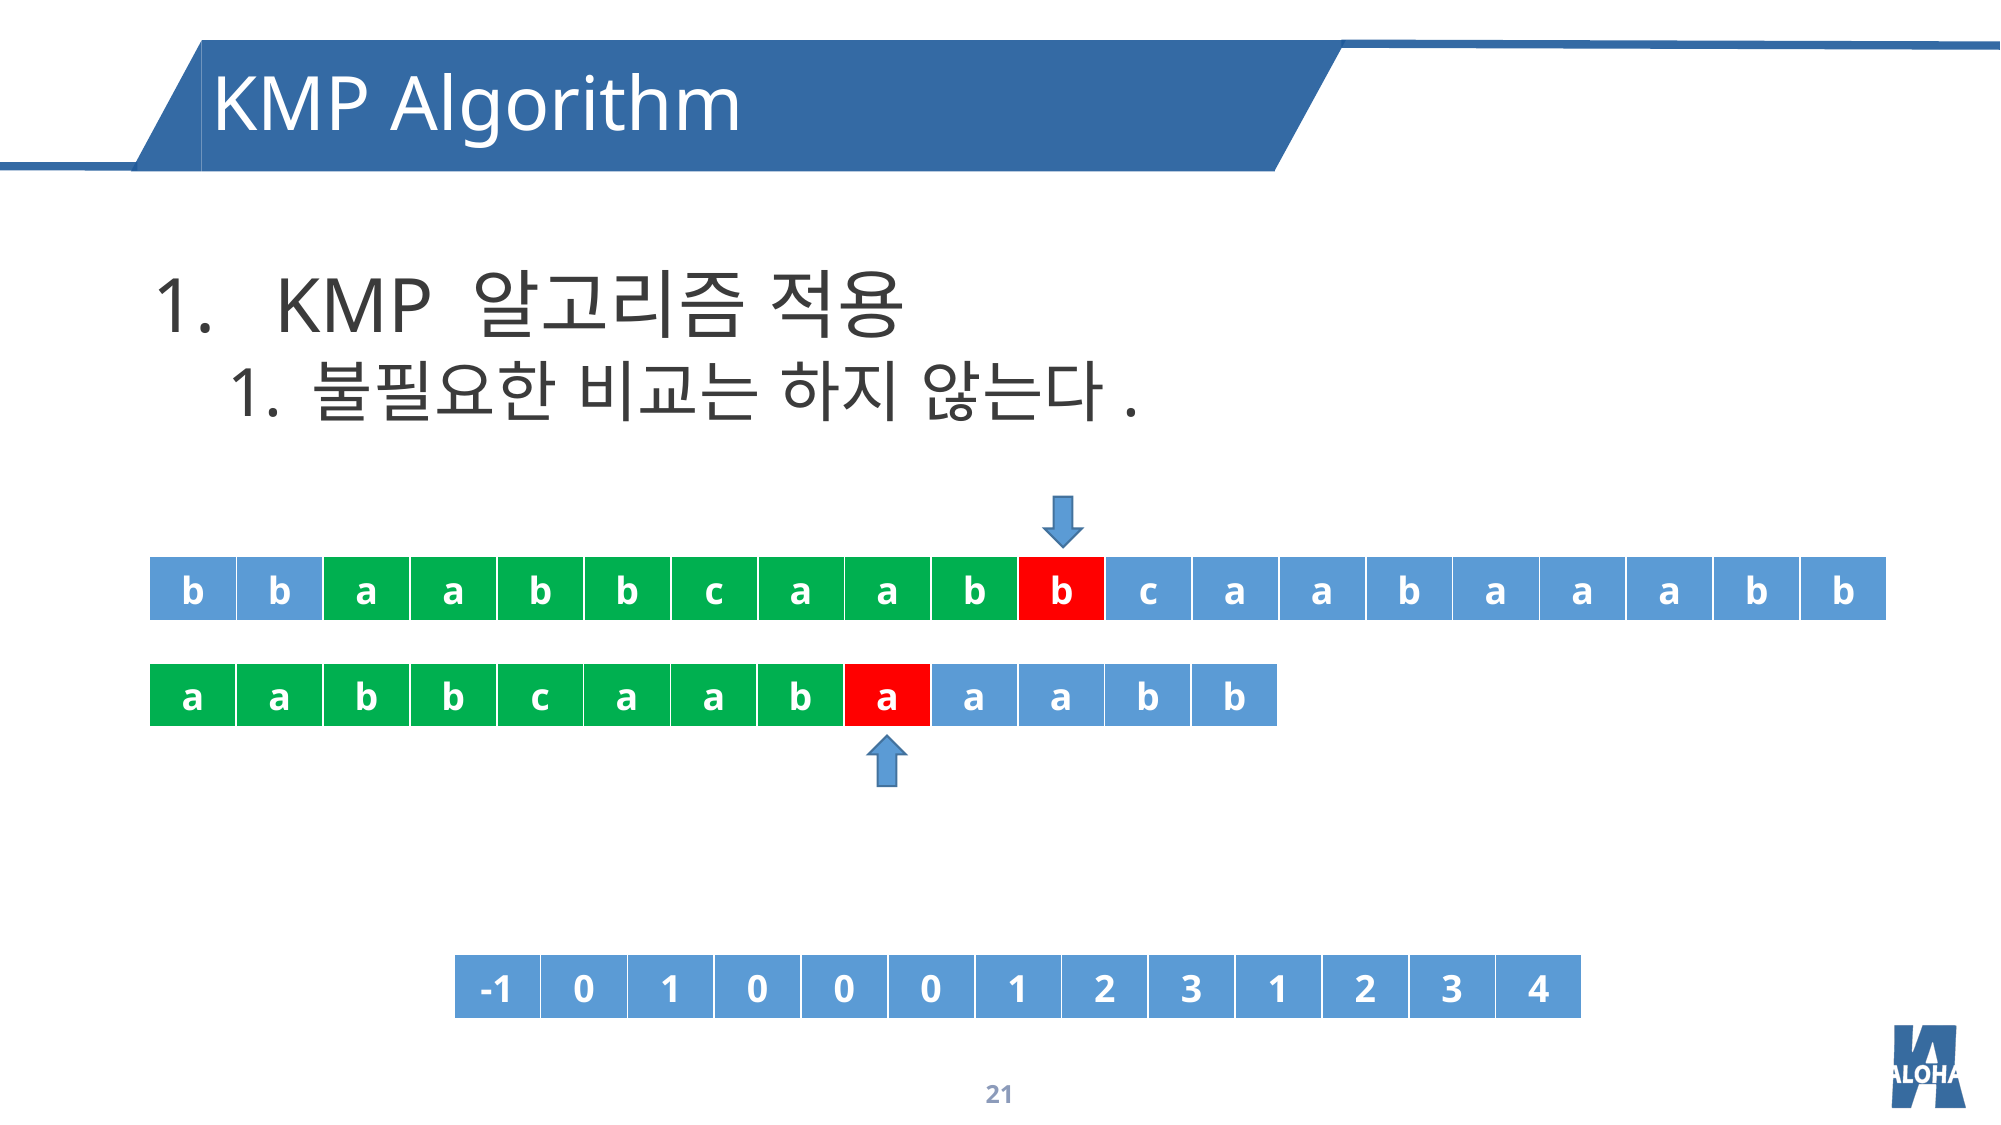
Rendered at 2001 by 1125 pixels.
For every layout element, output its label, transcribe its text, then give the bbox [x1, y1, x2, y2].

table_header a [759, 557, 844, 620]
slide_number 21 [774, 1065, 1225, 1125]
table_header a [932, 664, 1017, 726]
list KMP Algorithm [196, 45, 1270, 168]
picture [1853, 1006, 2000, 1125]
table_header 0 [889, 955, 974, 1018]
table_header 2 [1062, 955, 1147, 1018]
table_header a [324, 557, 409, 620]
table_header b [150, 557, 236, 620]
table_header 4 [1496, 955, 1581, 1018]
table_header a [1280, 557, 1365, 620]
table_header a [411, 557, 496, 620]
table_header b [411, 664, 496, 726]
table_header b [758, 664, 843, 726]
table_header a [845, 557, 930, 620]
table_header b [585, 557, 670, 620]
table_header a [1627, 557, 1712, 620]
table_header 0 [802, 955, 887, 1018]
table_header b [237, 557, 322, 620]
table_header b [1367, 557, 1452, 620]
table_header a [237, 664, 322, 726]
table_header a [584, 664, 670, 726]
table_header a [1019, 664, 1104, 726]
table_header a [1453, 557, 1539, 620]
table_header b [498, 557, 583, 620]
table_header 0 [715, 955, 800, 1018]
table_header 1 [1236, 955, 1321, 1018]
table_header c [672, 557, 757, 620]
table_header a [671, 664, 756, 726]
table_header c [1106, 557, 1191, 620]
table_header b [1192, 664, 1277, 726]
table_header 3 [1149, 955, 1234, 1018]
table_header b [1019, 557, 1104, 620]
text_box [865, 734, 909, 788]
table_header a [845, 664, 930, 726]
text_box [1041, 495, 1085, 549]
table_header a [1193, 557, 1278, 620]
table_header b [932, 557, 1017, 620]
table_header b [1801, 557, 1886, 620]
table_header 1 [976, 955, 1061, 1018]
table_header b [1714, 557, 1799, 620]
list KMP 알고리즘 적용 불필요한 비교는 하지 않는다. [137, 259, 1853, 1007]
table_header 2 [1323, 955, 1408, 1018]
table_header a [150, 664, 235, 726]
table_header -1 [455, 955, 540, 1018]
table_header c [498, 664, 583, 726]
table_header b [324, 664, 409, 726]
table_header b [1105, 664, 1190, 726]
table_header 0 [541, 955, 627, 1018]
table_header 1 [628, 955, 713, 1018]
table_header 3 [1410, 955, 1495, 1018]
table_header a [1540, 557, 1625, 620]
